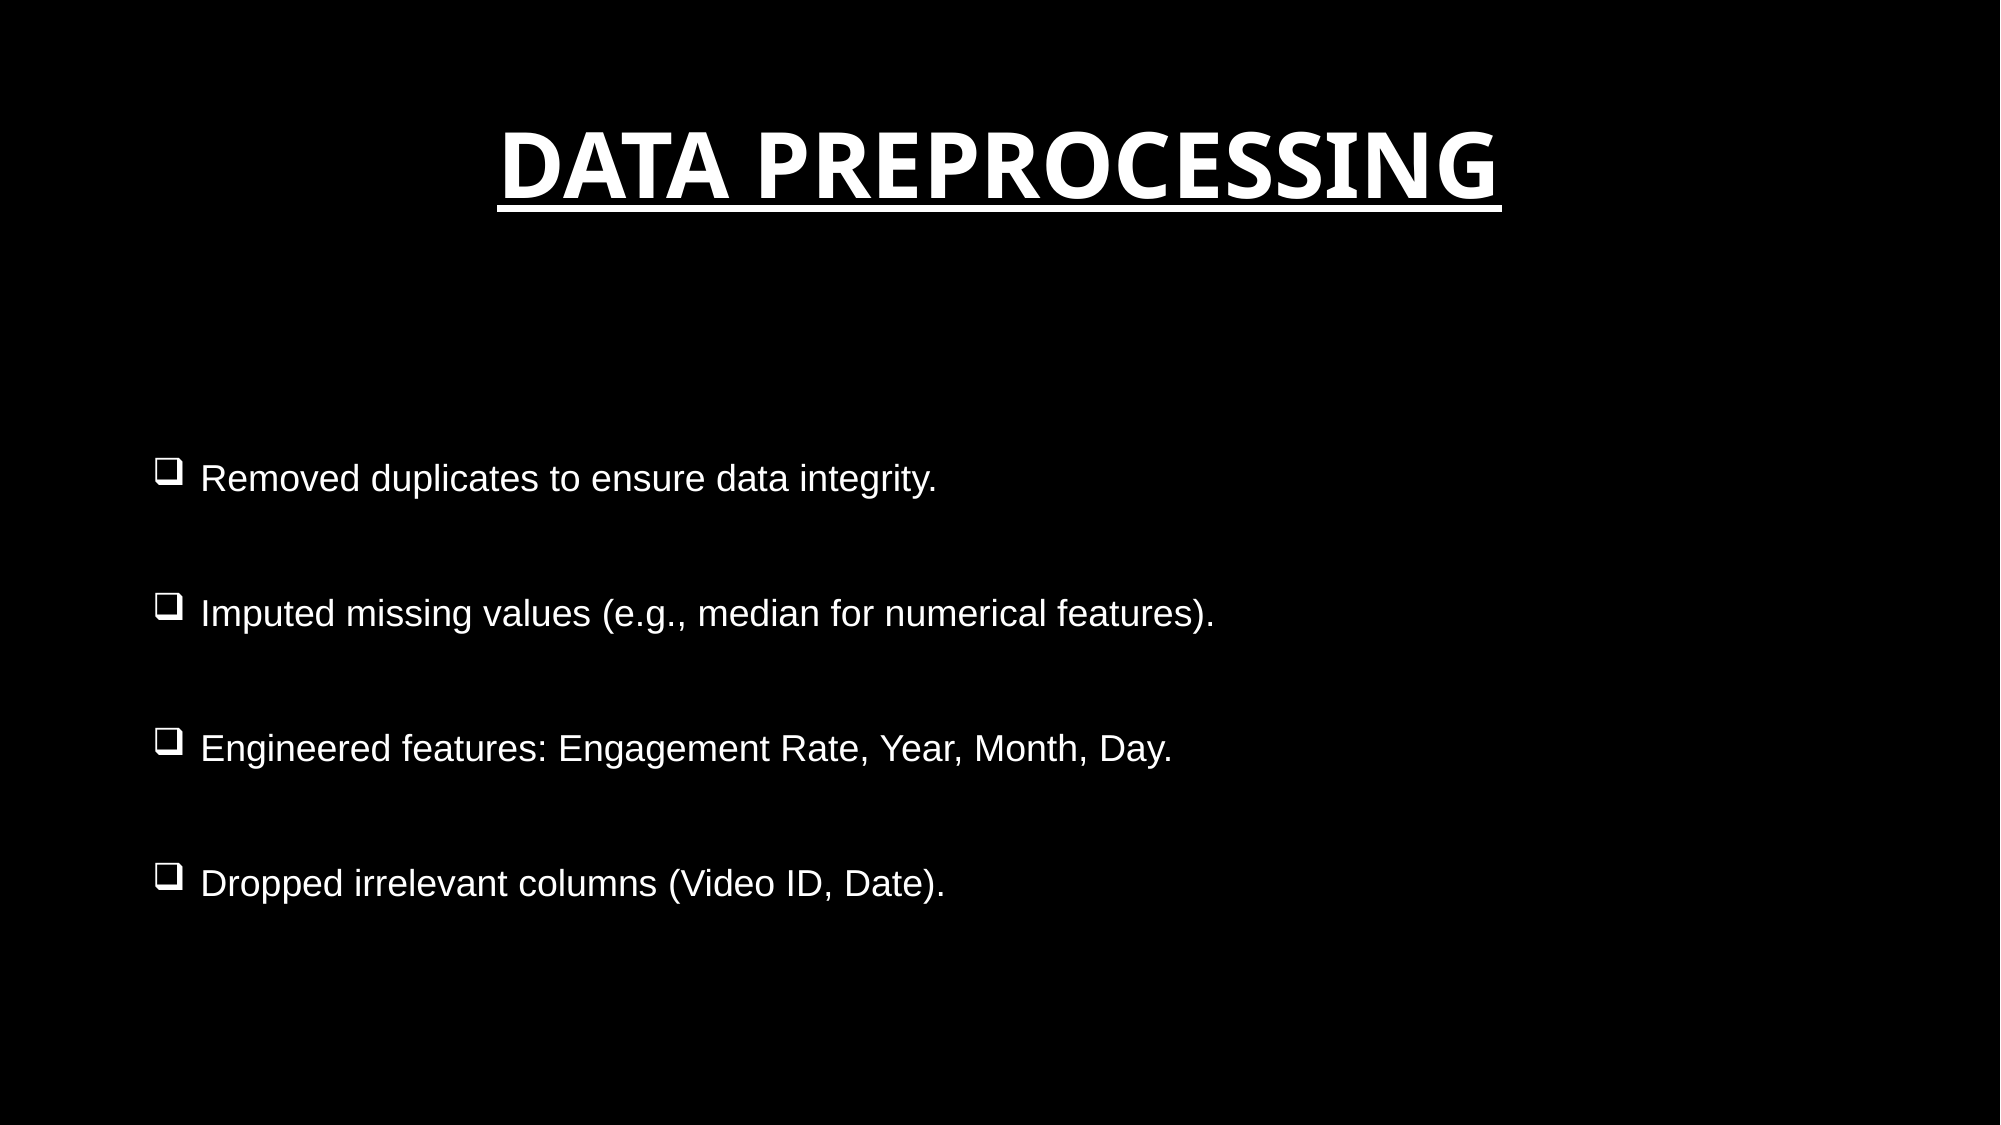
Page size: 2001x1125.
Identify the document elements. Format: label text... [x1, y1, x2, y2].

title DATA PREPROCESSING [137, 59, 1863, 278]
list Removed duplicates to ensure data integrity. Imputed missing values (e.g., median for numerical features). Engineered features: Engagement Rate, Year, Month, Day. Dropped irrelevant columns (Video ID, Date). [137, 329, 1683, 983]
